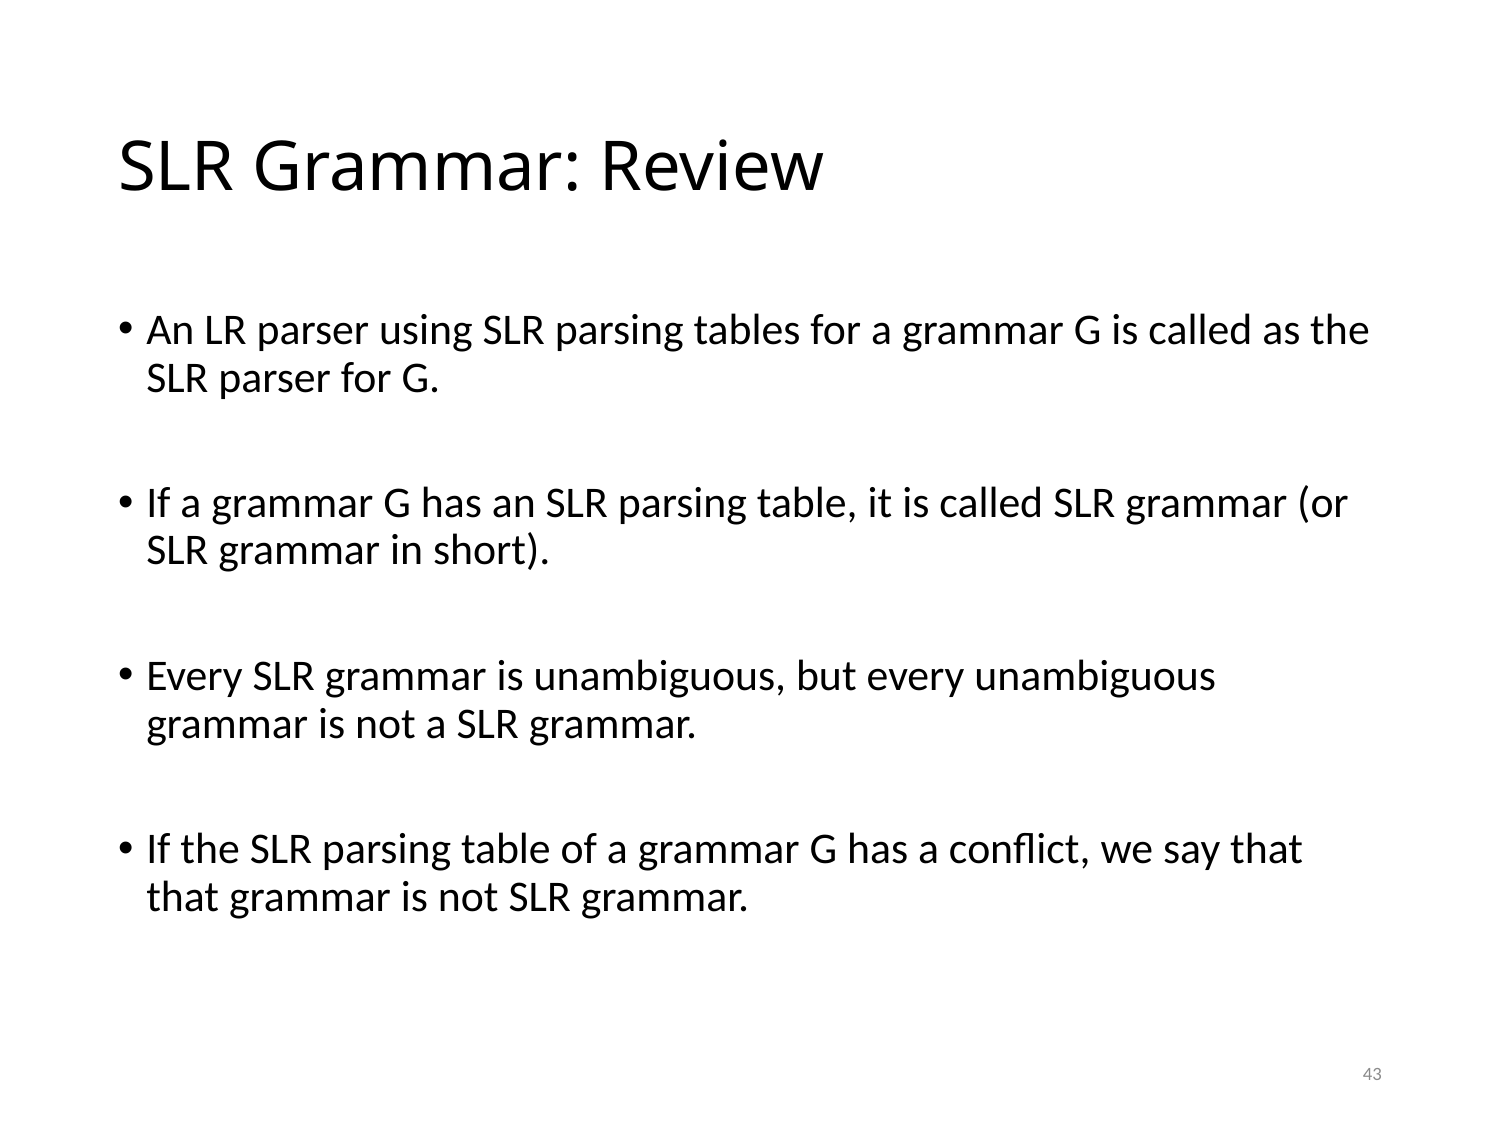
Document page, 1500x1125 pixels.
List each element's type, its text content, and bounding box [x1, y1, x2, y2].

slide_number 43 [1059, 1042, 1397, 1103]
title SLR Grammar: Review [103, 59, 1397, 278]
list An LR parser using SLR parsing tables for a grammar G is called as the SLR parser for G. If a grammar G has an SLR parsing table, it is called SLR grammar (or SLR grammar in short). Every SLR grammar is unambiguous, but every unambiguous grammar is not a SLR grammar. If the SLR parsing table of a grammar G has a conflict, we say that that grammar is not SLR grammar. [103, 299, 1397, 1014]
